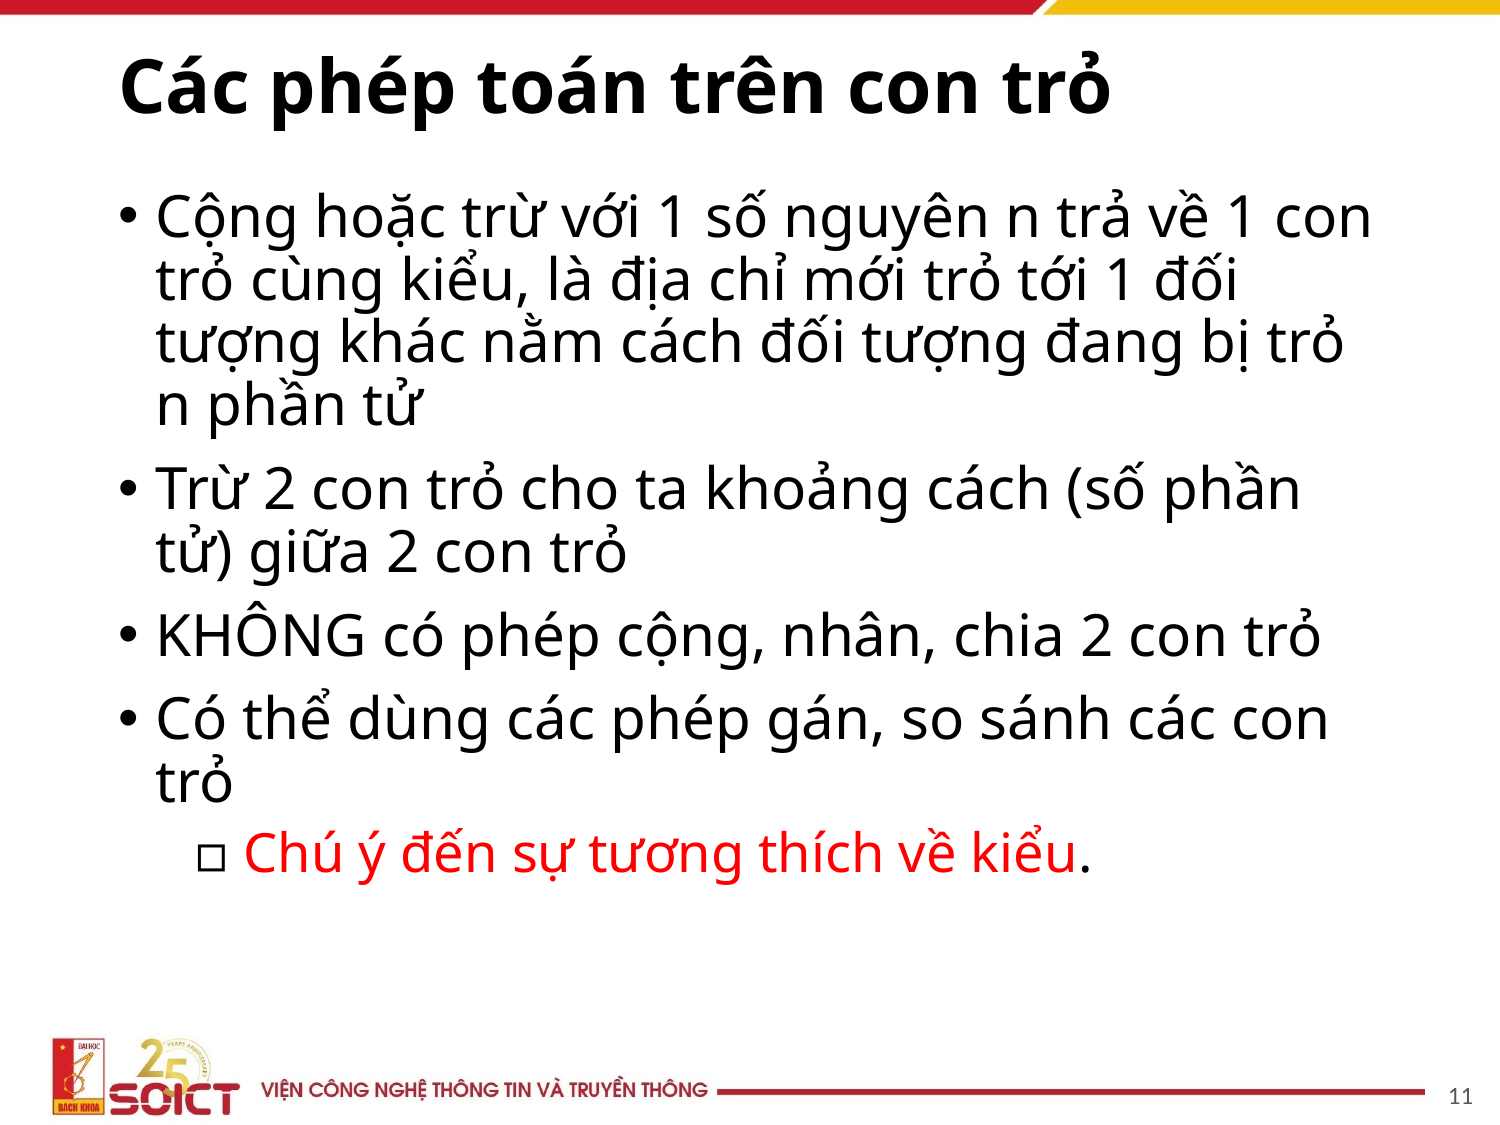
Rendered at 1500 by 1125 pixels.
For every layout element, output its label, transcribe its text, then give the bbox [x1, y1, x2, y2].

picture [0, 0, 1500, 1125]
list Cộng hoặc trừ với 1 số nguyên n trả về 1 con trỏ cùng kiểu, là địa chỉ mới trỏ tới 1 đối tượng khác nằm cách đối tượng đang bị trỏ n phần tử Trừ 2 con trỏ cho ta khoảng cách (số phần tử) giữa 2 con trỏ KHÔNG có phép cộng, nhân, chia 2 con trỏ Có thể dùng các phép gán, so sánh các con trỏ ▫ Chú ý đến sự tương thích về kiểu. [103, 179, 1397, 997]
slide_number ‹#› [1300, 1065, 1489, 1125]
title Các phép toán trên con trỏ [103, 24, 1397, 155]
